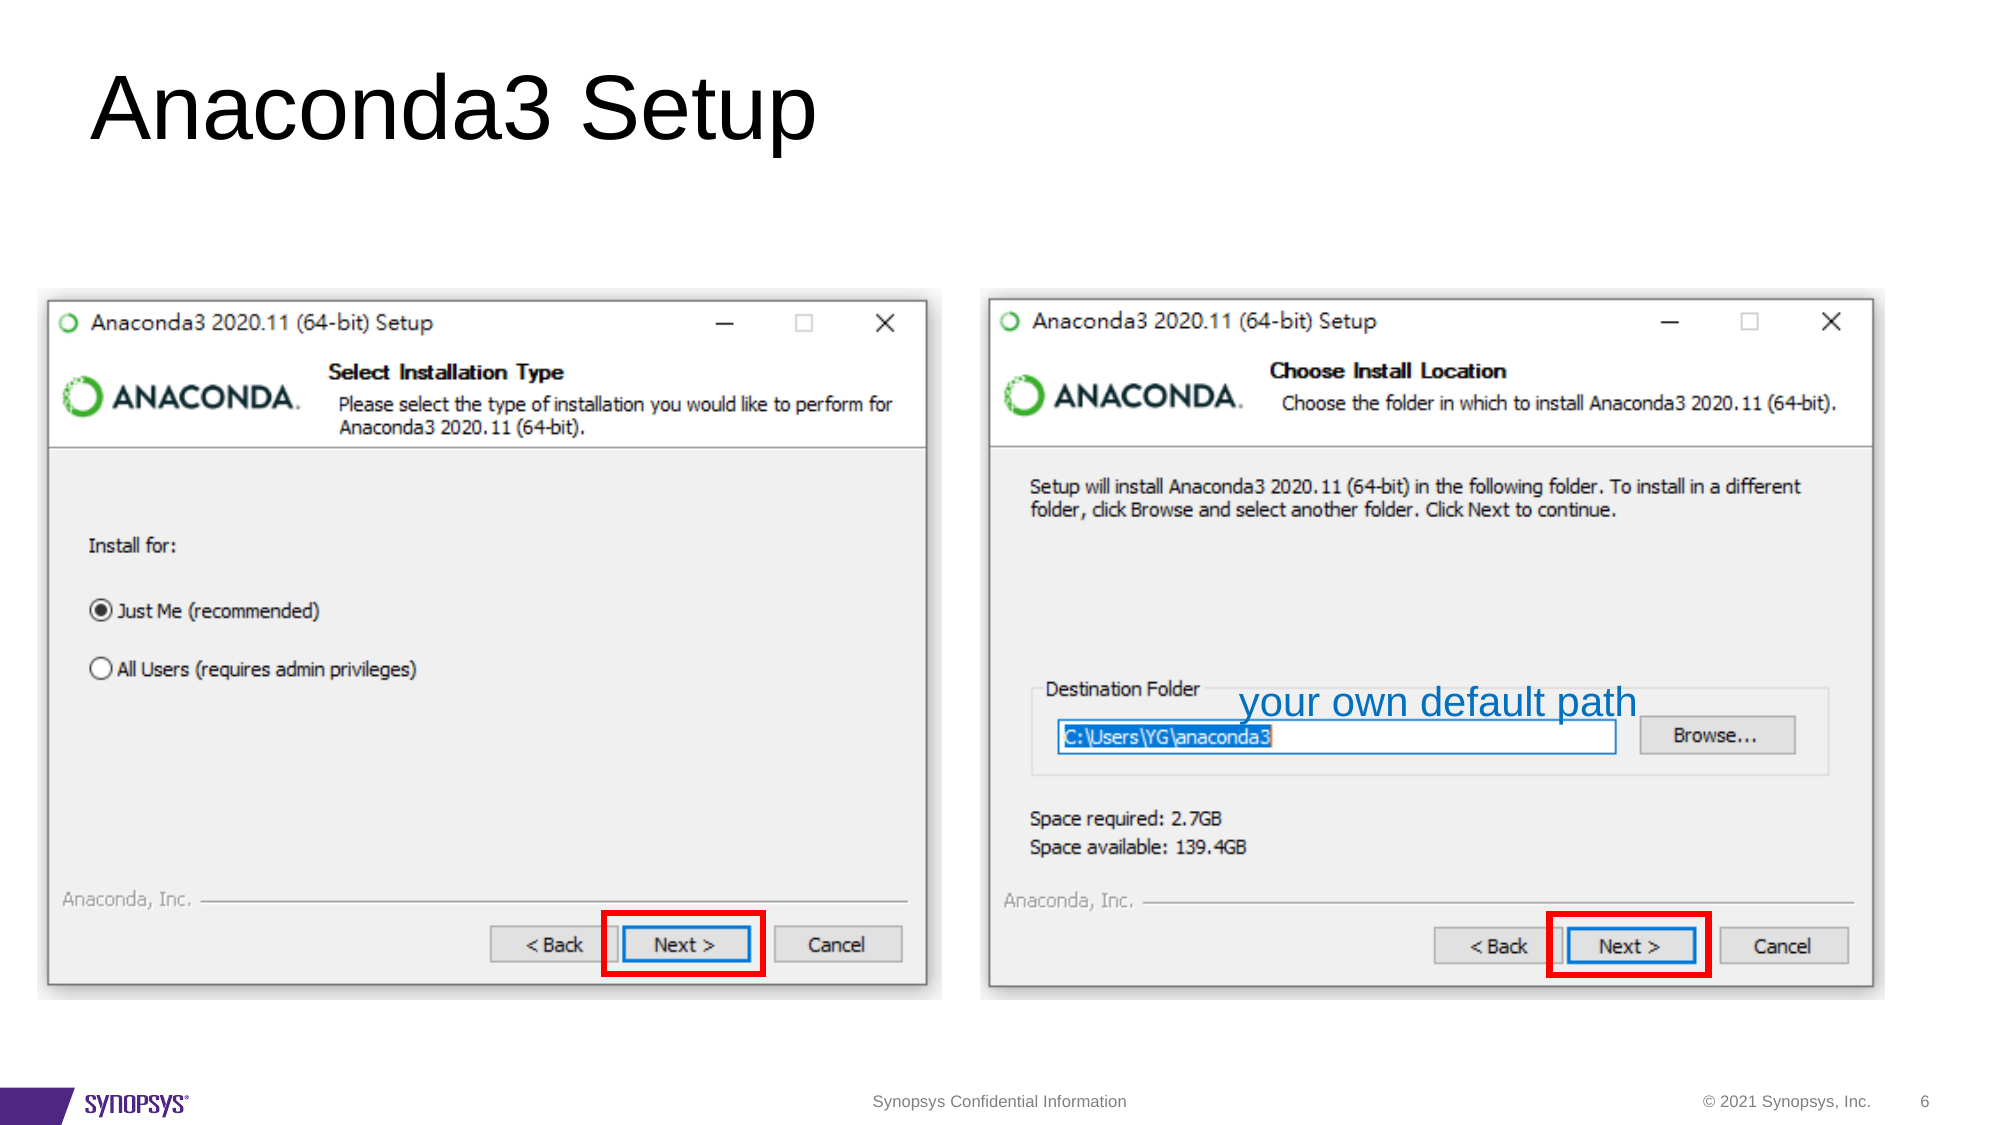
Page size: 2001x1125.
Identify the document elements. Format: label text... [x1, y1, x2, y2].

picture [980, 288, 1885, 1000]
picture [37, 288, 942, 1000]
title Anaconda3 Setup [75, 0, 1926, 165]
